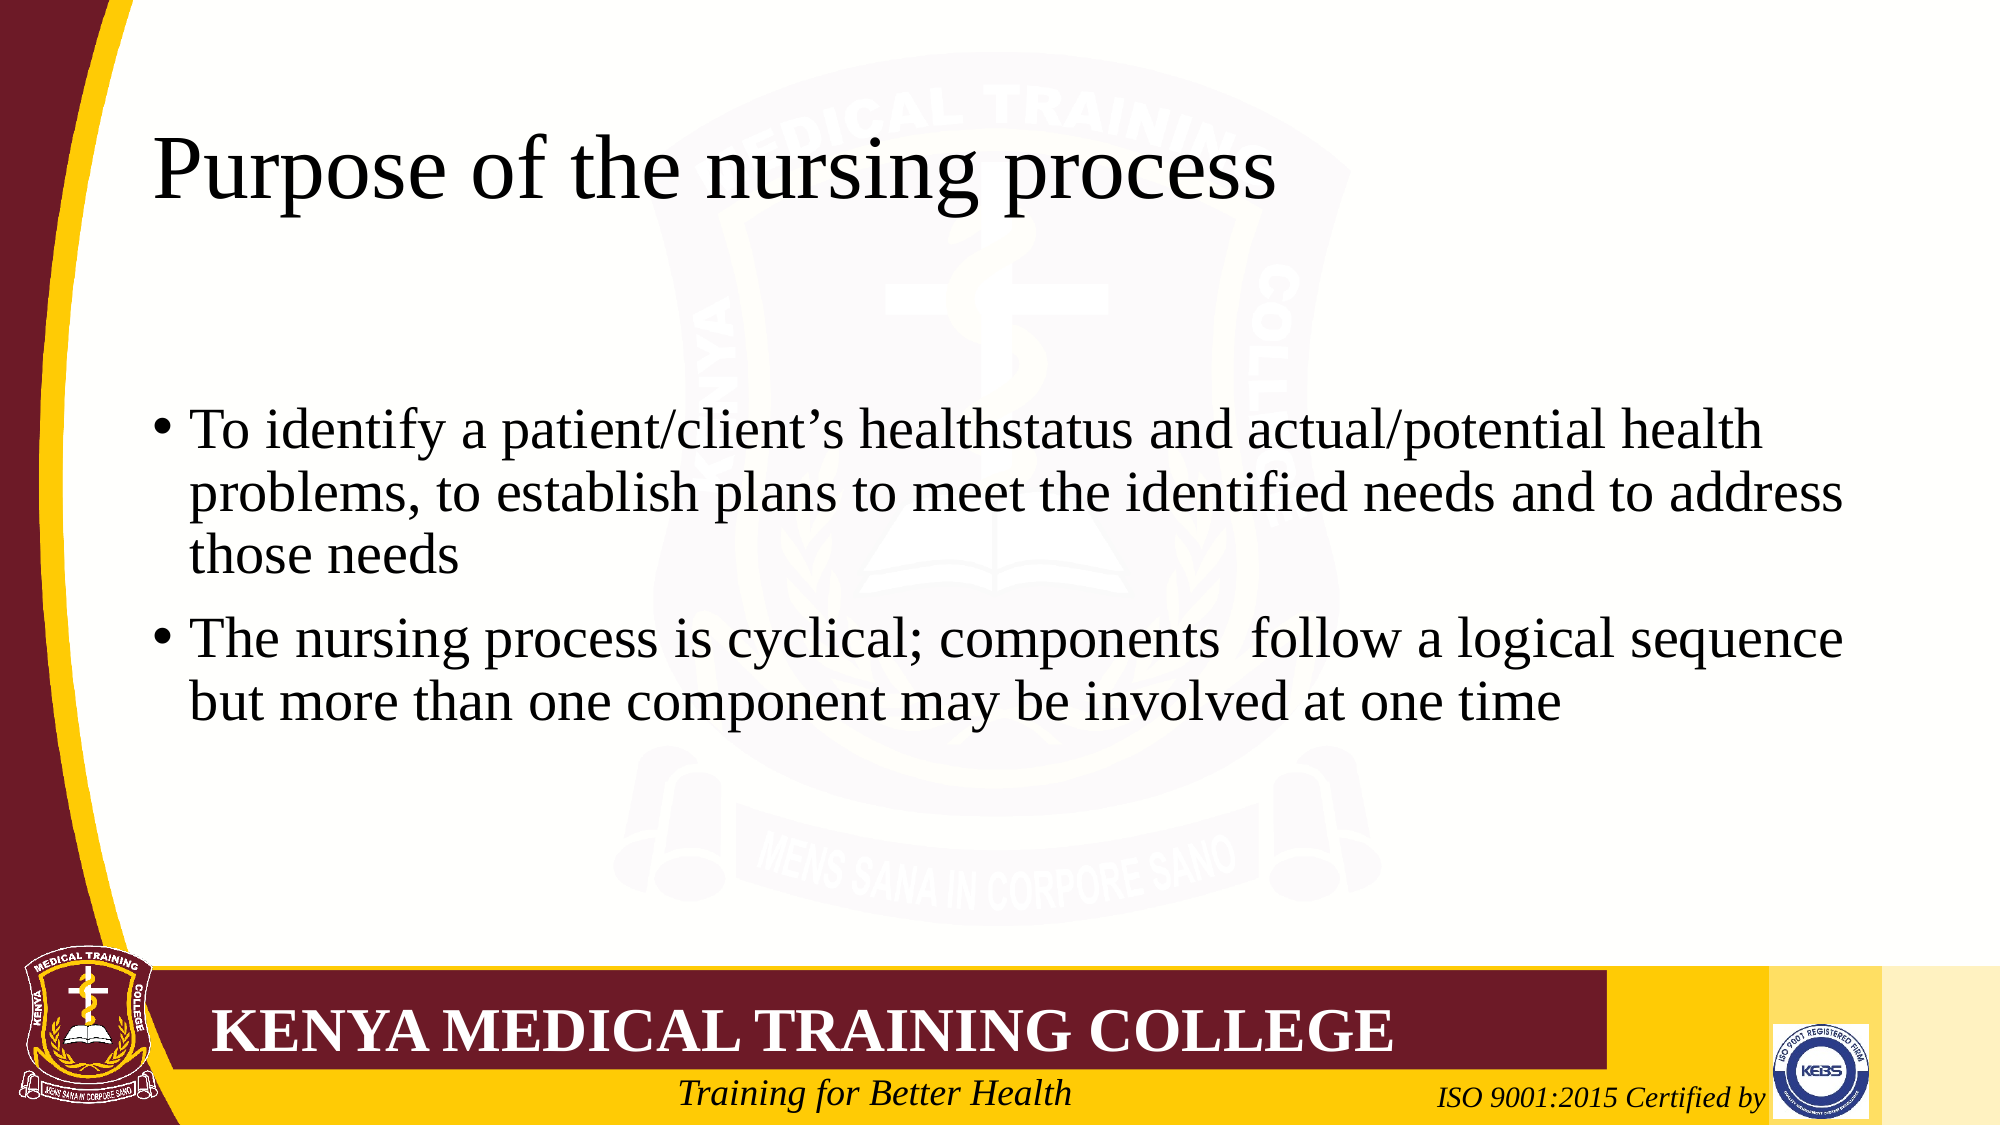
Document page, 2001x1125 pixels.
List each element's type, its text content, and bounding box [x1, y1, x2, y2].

list To identify a patient/client’s healthstatus and actual/potential health problems, to establish plans to meet the identified needs and to address those needs The nursing process is cyclical; components follow a logical sequence but more than one component may be involved at one time [137, 299, 1863, 1014]
title Purpose of the nursing process [137, 59, 1863, 278]
picture [0, 0, 2000, 1125]
